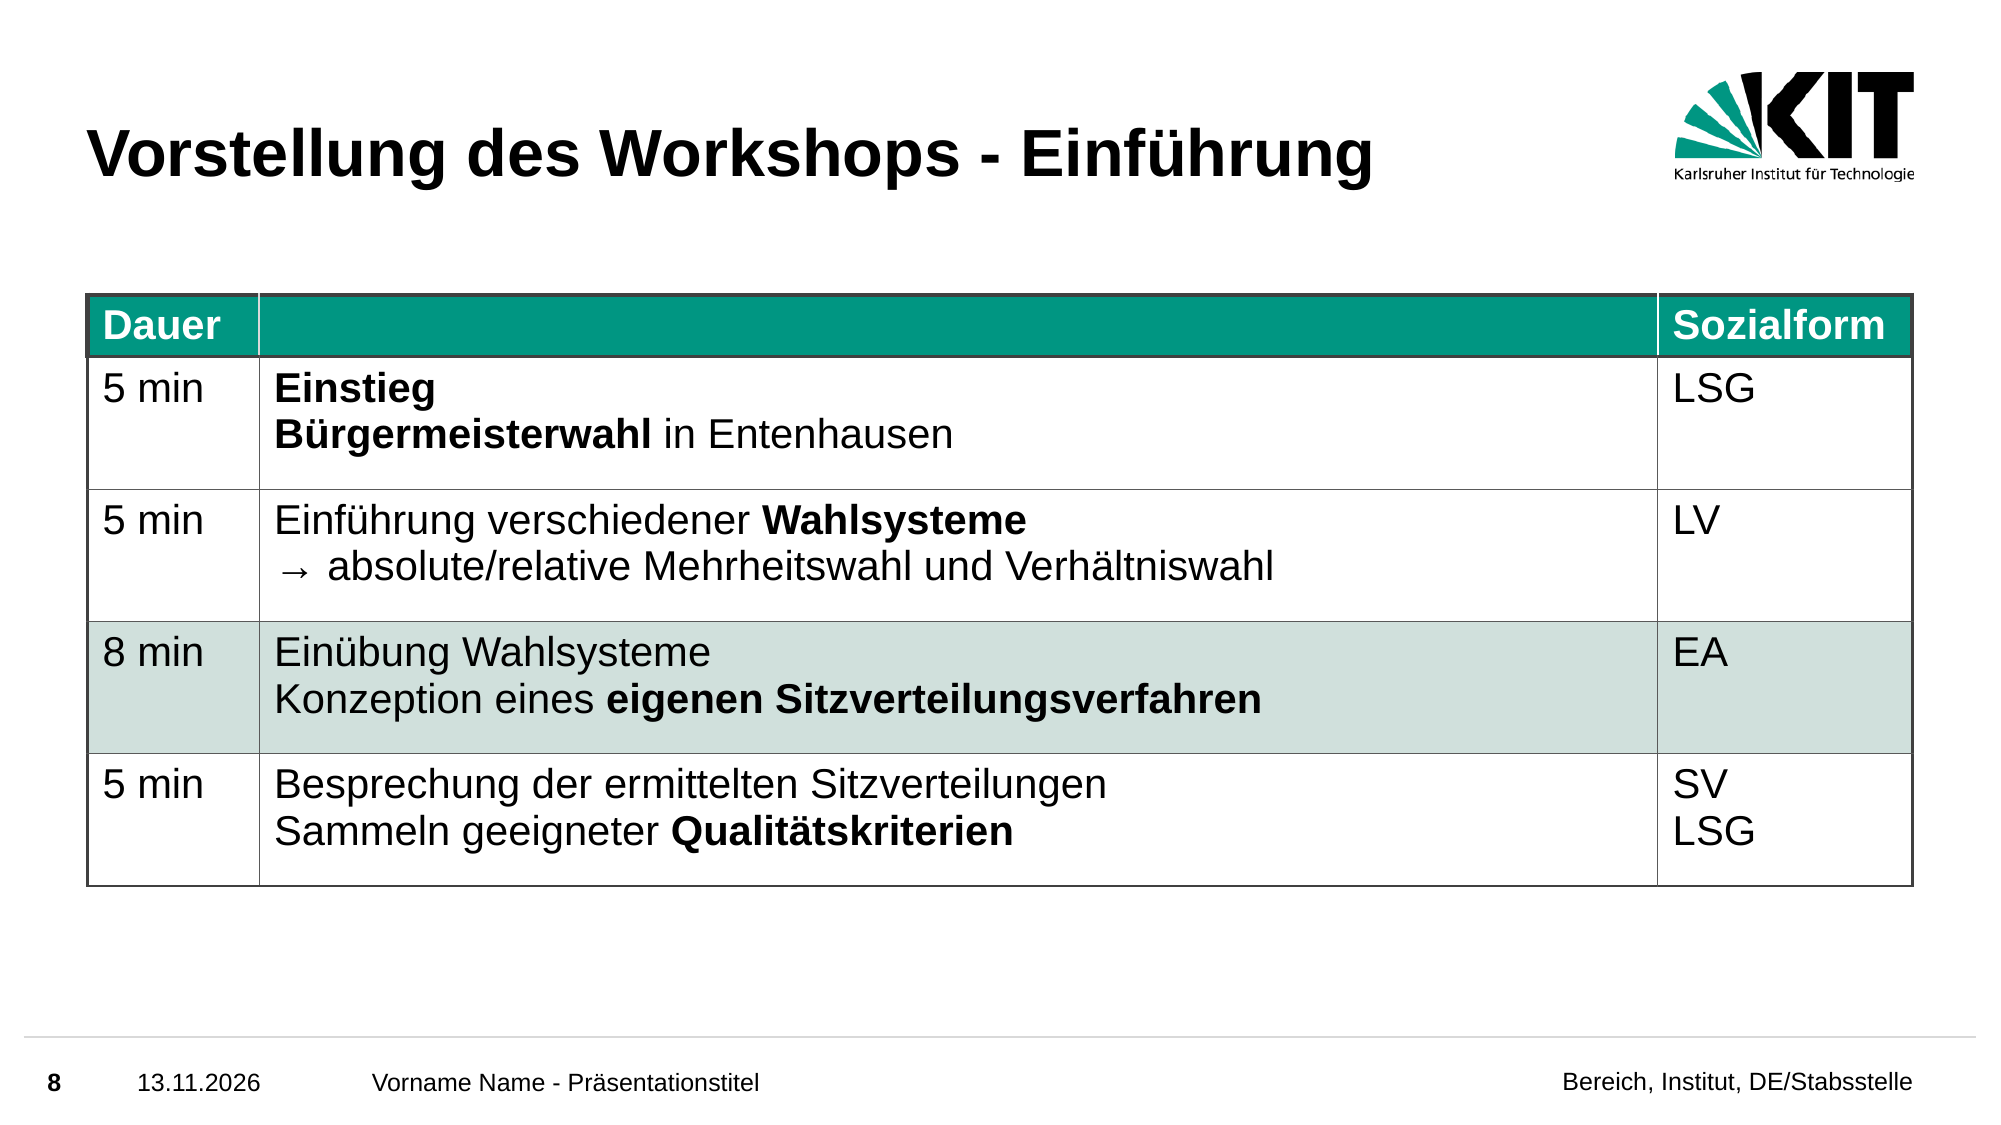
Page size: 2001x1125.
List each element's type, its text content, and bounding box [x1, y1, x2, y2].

picture [1675, 72, 1914, 182]
table_cell LSG [1658, 358, 1911, 489]
table_cell EA [1658, 622, 1911, 753]
slide_number 8 [47, 1038, 119, 1125]
table_cell 5 min [89, 358, 259, 489]
table_cell Einstieg Bürgermeisterwahl in Entenhausen [260, 358, 1657, 489]
table_cell 5 min [89, 490, 259, 621]
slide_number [137, 1038, 362, 1125]
table_cell Besprechung der ermittelten Sitzverteilungen Sammeln geeigneter Qualitätskriterien [260, 754, 1657, 885]
table_cell Einübung Wahlsysteme Konzeption eines eigenen Sitzverteilungsverfahren [260, 622, 1657, 753]
table_cell Einführung verschiedener Wahlsysteme → absolute/relative Mehrheitswahl und Verhältniswahl [260, 490, 1657, 621]
title Vorstellung des Workshops - Einführung [86, 64, 1589, 191]
table_header [260, 297, 1657, 355]
table_cell LV [1658, 490, 1911, 621]
table_header Dauer [90, 297, 258, 355]
table_cell 5 min [89, 754, 259, 885]
table_cell 8 min [89, 622, 259, 753]
table_cell SV LSG [1658, 754, 1911, 885]
table_header Sozialform [1659, 297, 1910, 355]
